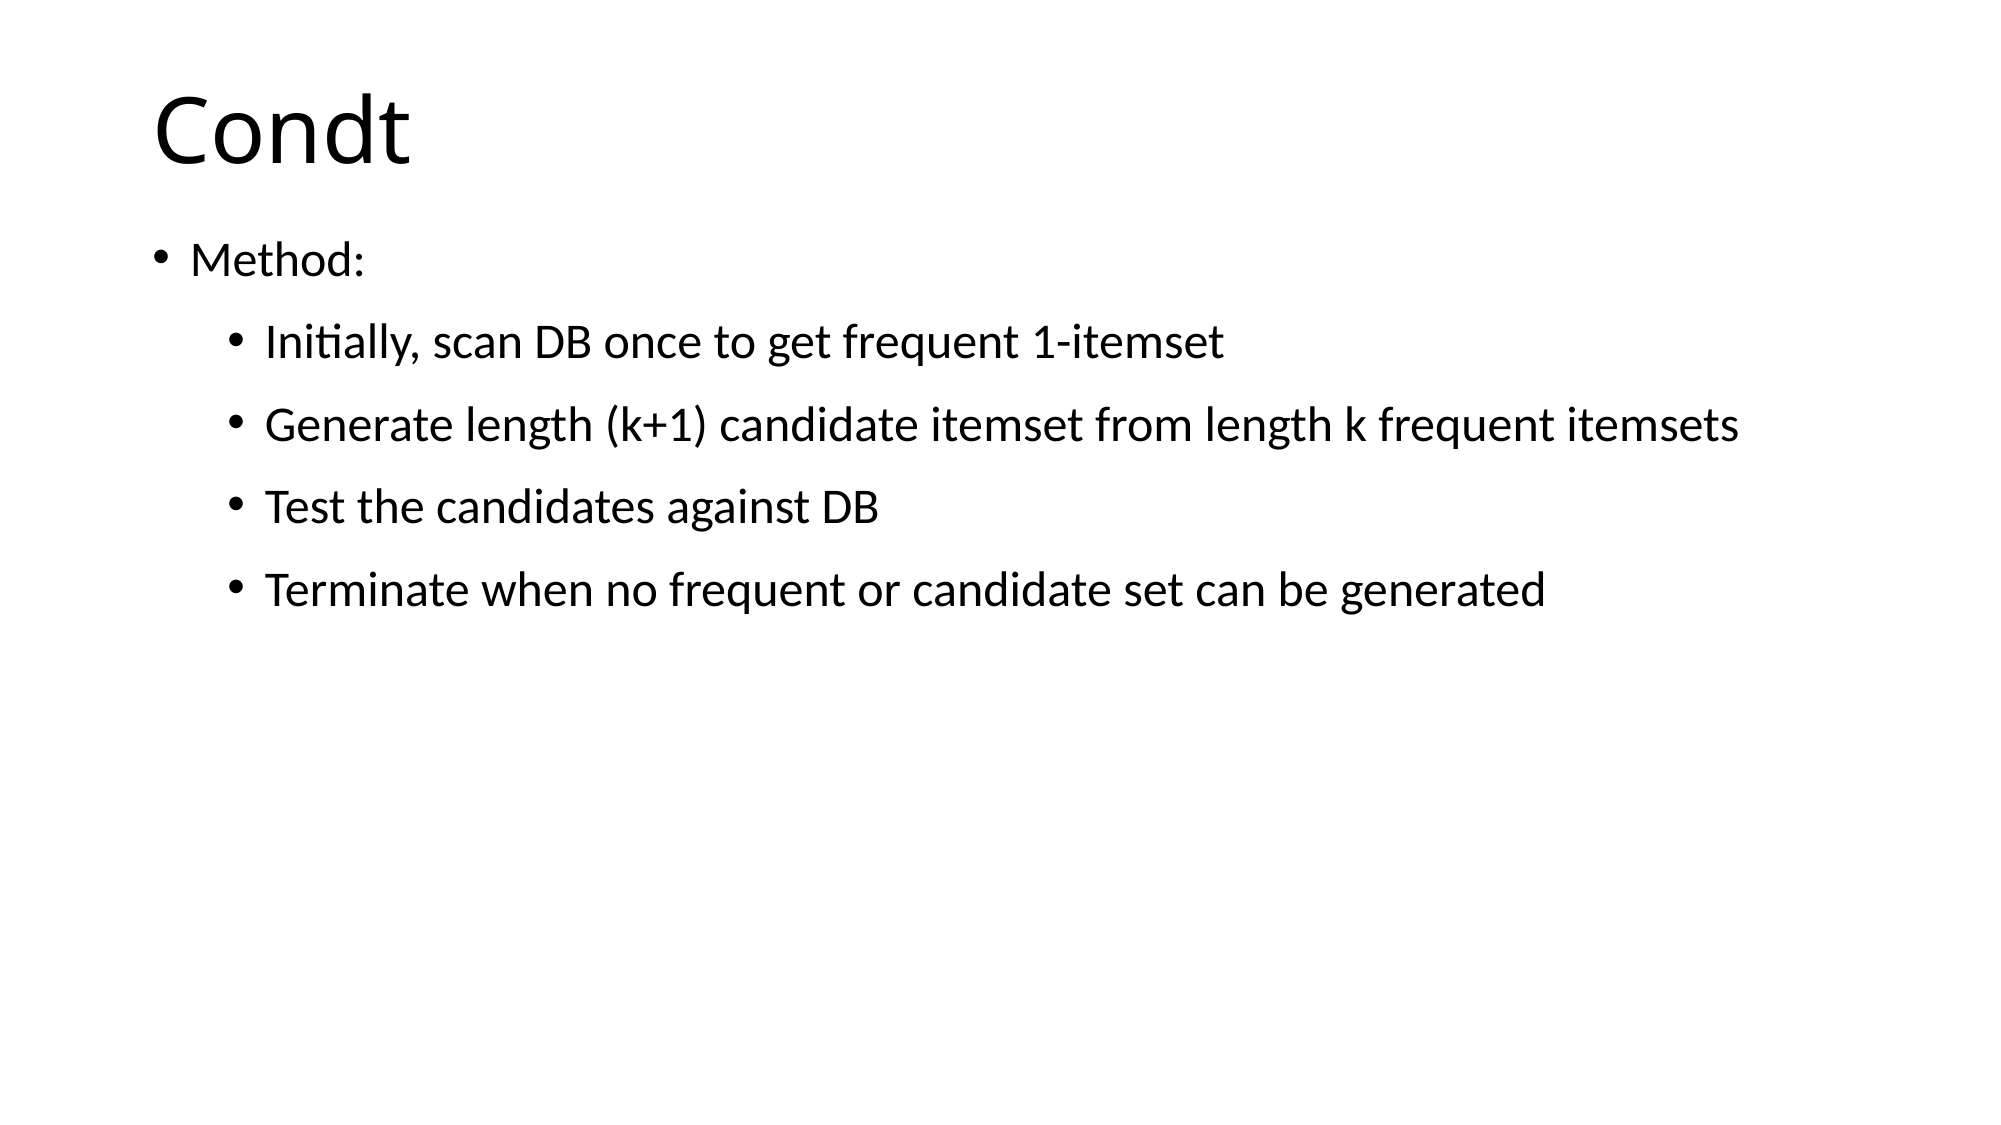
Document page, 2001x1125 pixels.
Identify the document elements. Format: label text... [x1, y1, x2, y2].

list Method: Initially, scan DB once to get frequent 1-itemset Generate length (k+1) candidate itemset from length k frequent itemsets Test the candidates against DB Terminate when no frequent or candidate set can be generated [137, 207, 1863, 1014]
title Condt [137, 59, 1863, 207]
